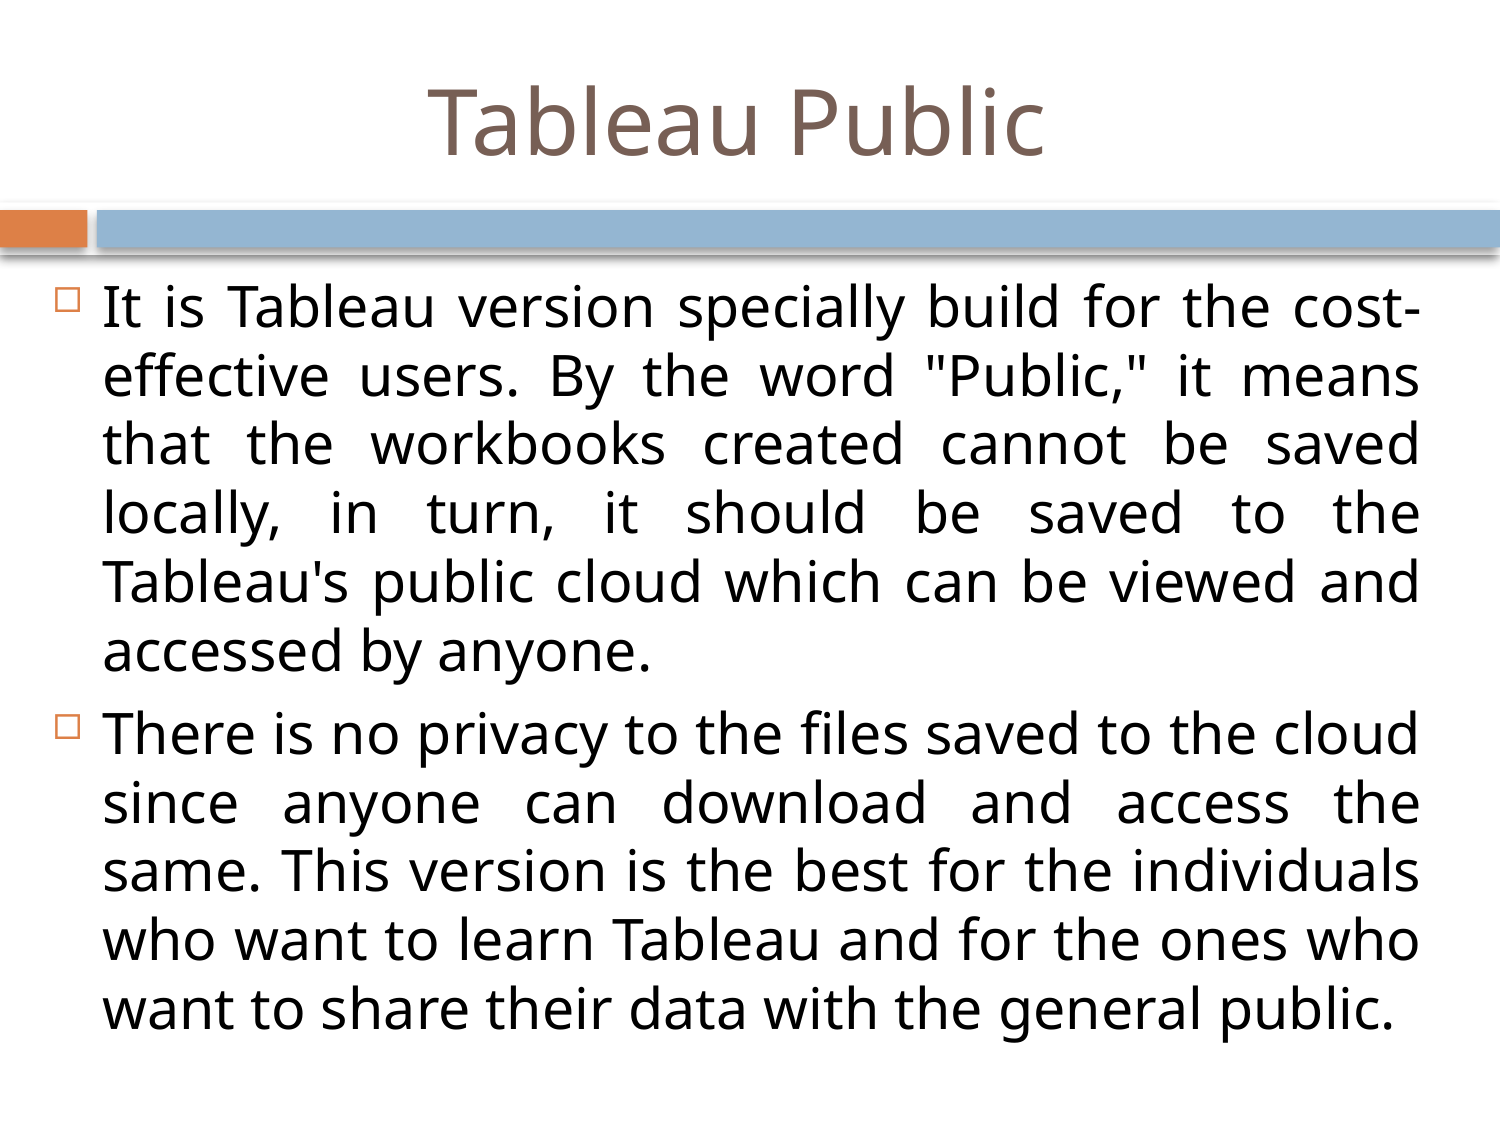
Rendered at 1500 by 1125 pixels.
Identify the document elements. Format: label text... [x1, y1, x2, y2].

title Tableau Public [37, 37, 1438, 200]
list It is Tableau version specially build for the cost-effective users. By the word "Public," it means that the workbooks created cannot be saved locally, in turn, it should be saved to the Tableau's public cloud which can be viewed and accessed by anyone. There is no privacy to the files saved to the cloud since anyone can download and access the same. This version is the best for the individuals who want to learn Tableau and for the ones who want to share their data with the general public. [37, 262, 1438, 1075]
